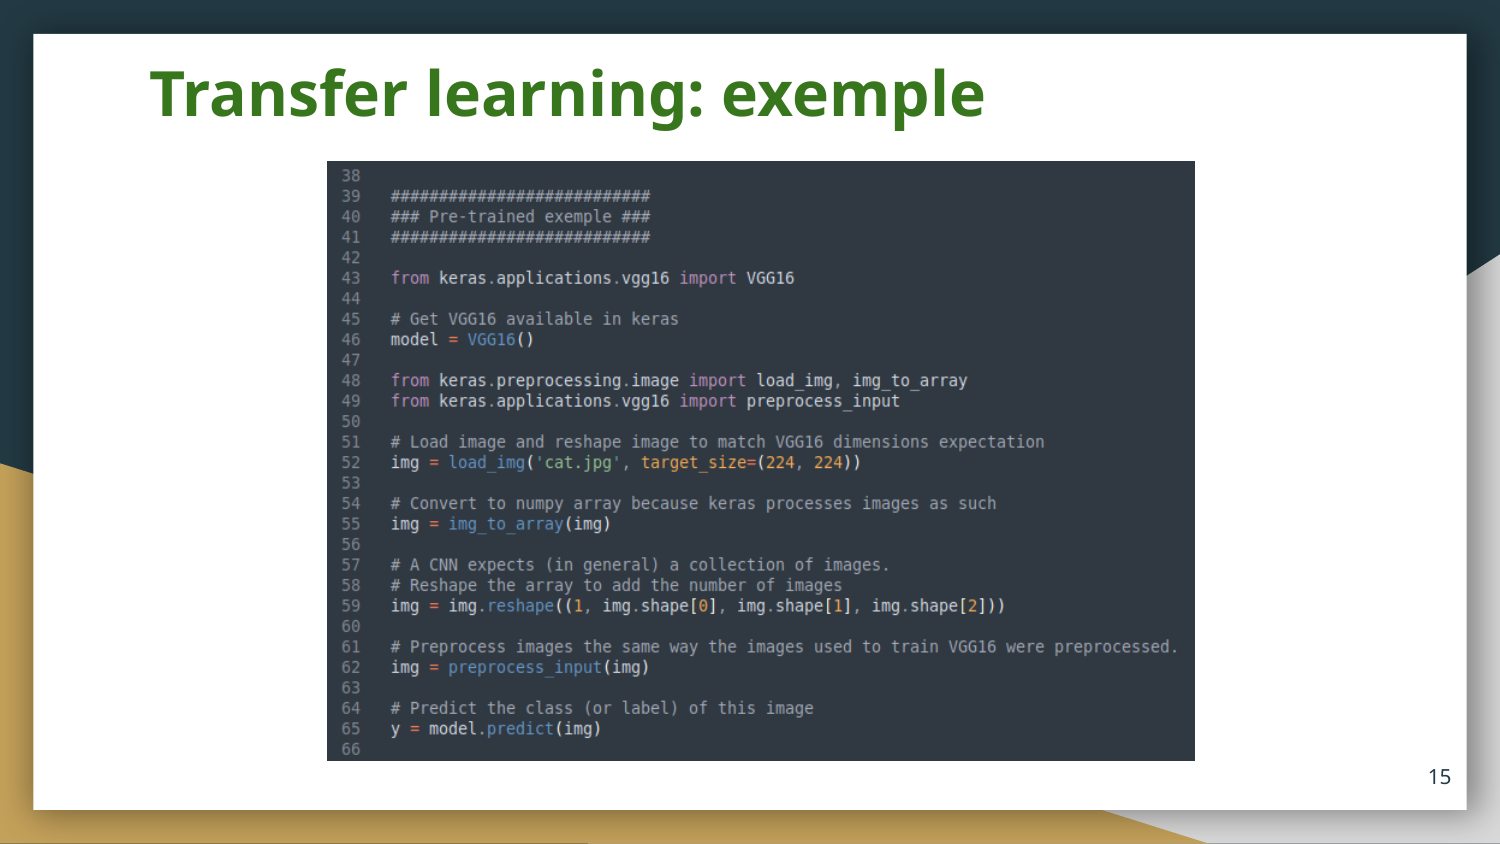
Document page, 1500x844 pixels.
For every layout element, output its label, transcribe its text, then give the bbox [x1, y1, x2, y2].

title Transfer learning: exemple [134, 38, 1366, 196]
picture [327, 161, 1196, 761]
slide_number ‹#› [1376, 745, 1467, 810]
